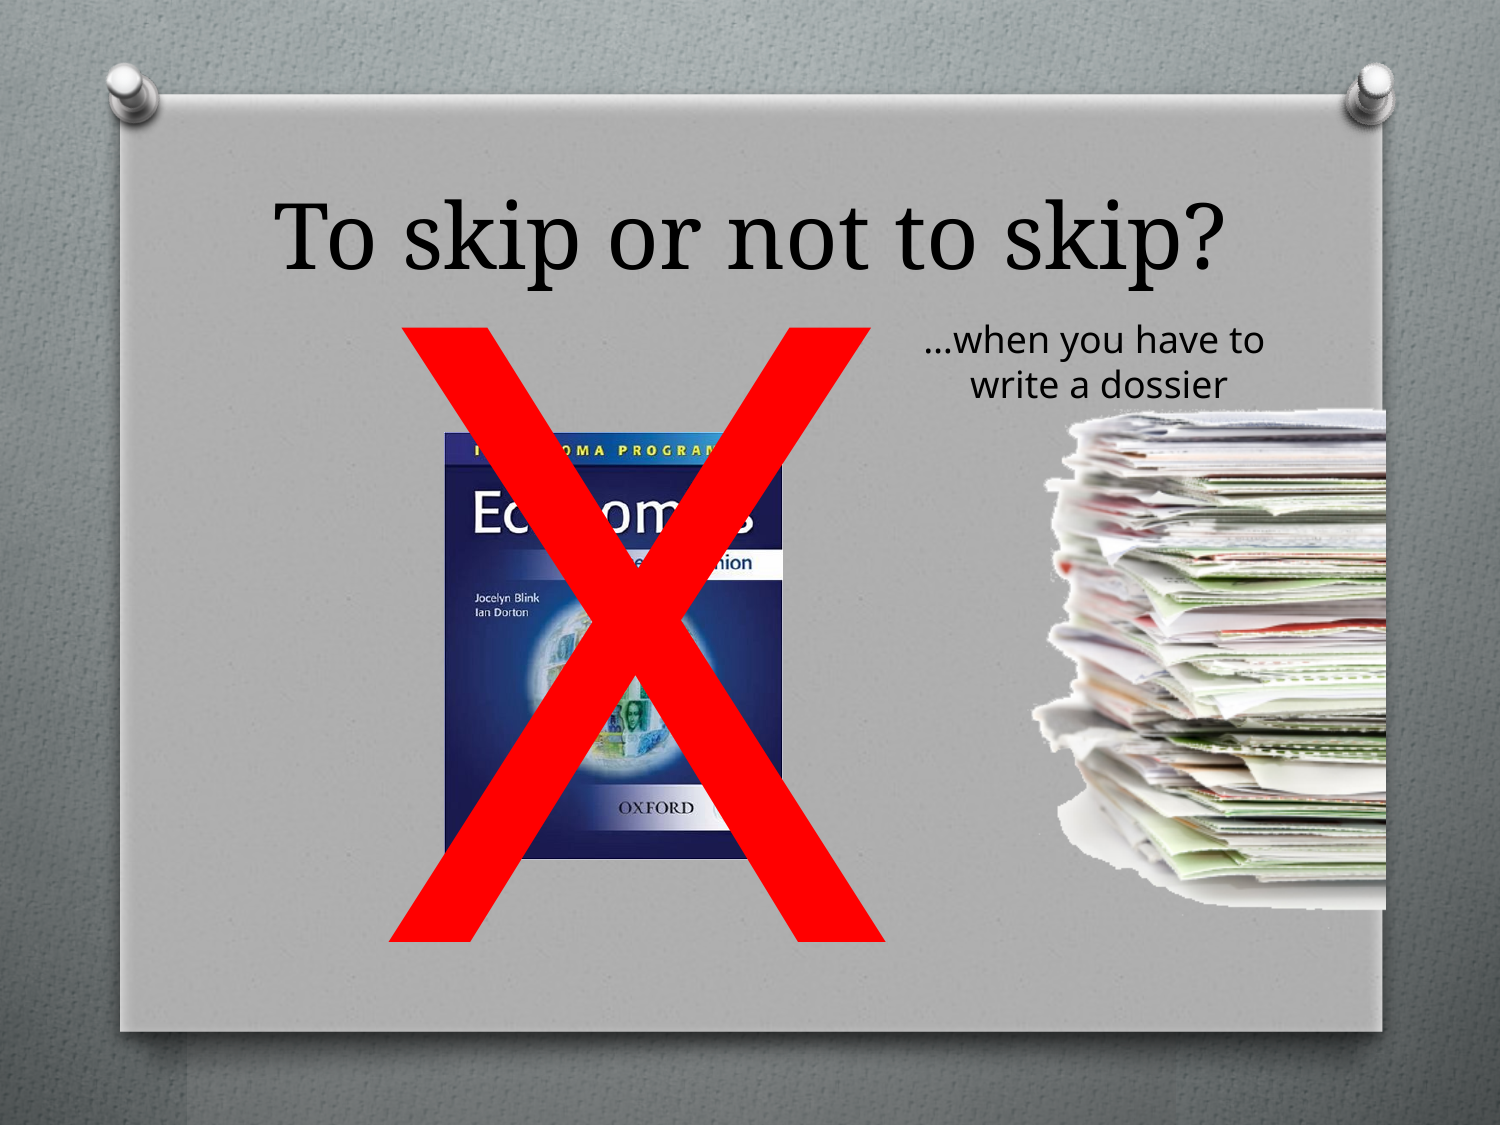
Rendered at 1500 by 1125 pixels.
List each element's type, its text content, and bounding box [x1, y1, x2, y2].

picture [1317, 35, 1439, 156]
title To skip or not to skip? [856, 134, 1323, 332]
text_box X [370, 74, 856, 1122]
picture [75, 31, 197, 152]
text_box …when you have to write a dossier [908, 308, 1291, 339]
picture [443, 339, 1386, 952]
title To skip or not to skip? [179, 134, 370, 332]
